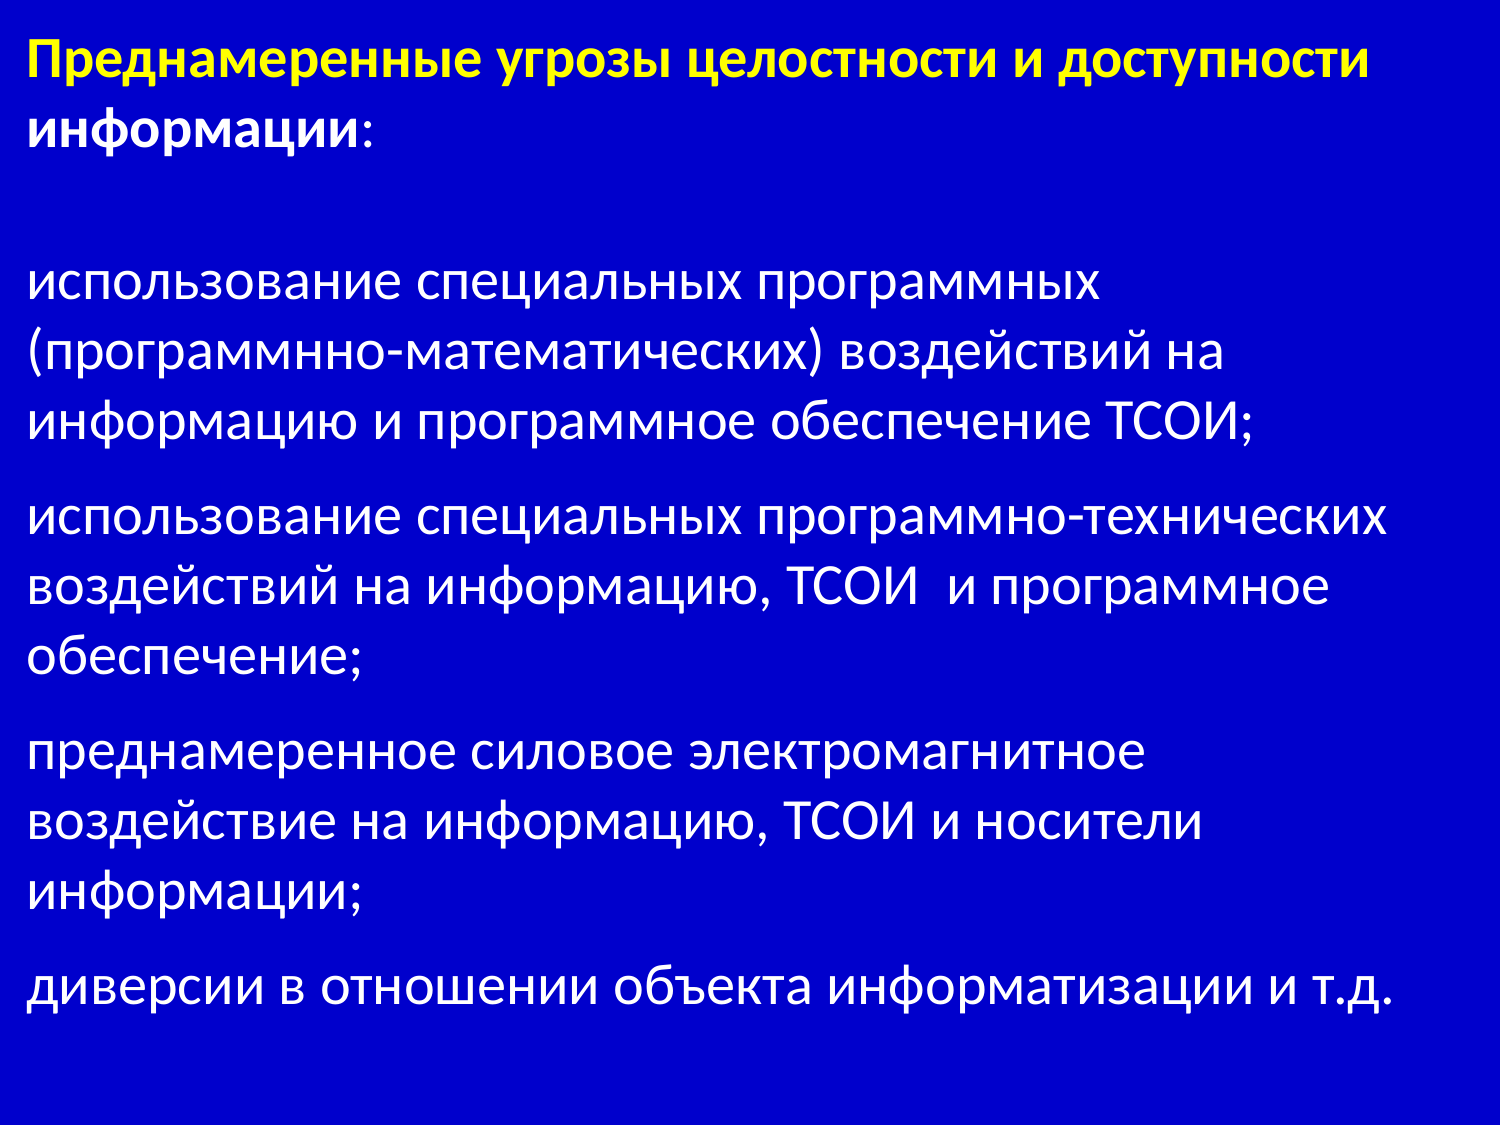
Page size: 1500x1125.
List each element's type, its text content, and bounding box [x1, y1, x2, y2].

text_box Преднамеренные угрозы целостности и доступности информации: использование специальных программных (программнно-математических) воздействий на информацию и программное обеспечение ТСОИ; использование специальных программно-технических воздействий на информацию, ТСОИ и программное обеспечение; преднамеренное силовое электромагнитное воздействие на информацию, ТСОИ и носители информации; диверсии в отношении объекта информатизации и т.д. [11, 11, 1477, 1024]
